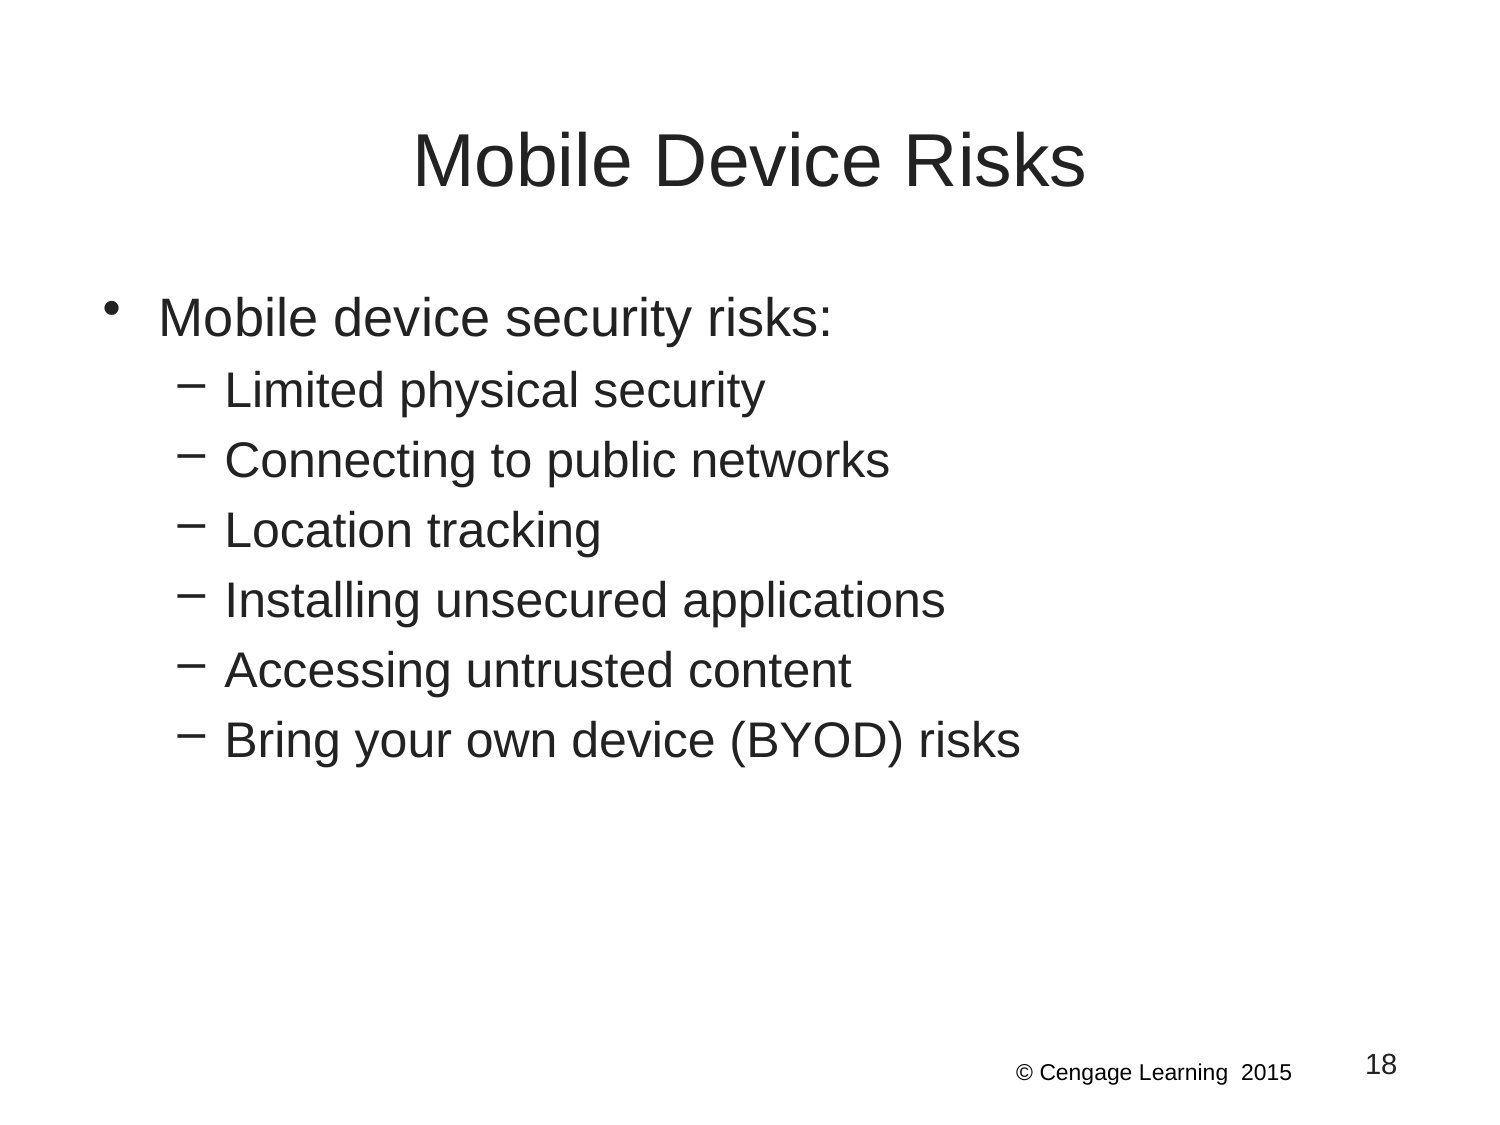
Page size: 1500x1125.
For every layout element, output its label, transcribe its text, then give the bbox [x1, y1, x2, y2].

list Mobile device security risks: Limited physical security Connecting to public networks Location tracking Installing unsecured applications Accessing untrusted content Bring your own device (BYOD) risks [87, 275, 1413, 1025]
slide_number 18 [1337, 1037, 1413, 1101]
title Mobile Device Risks [87, 62, 1413, 250]
